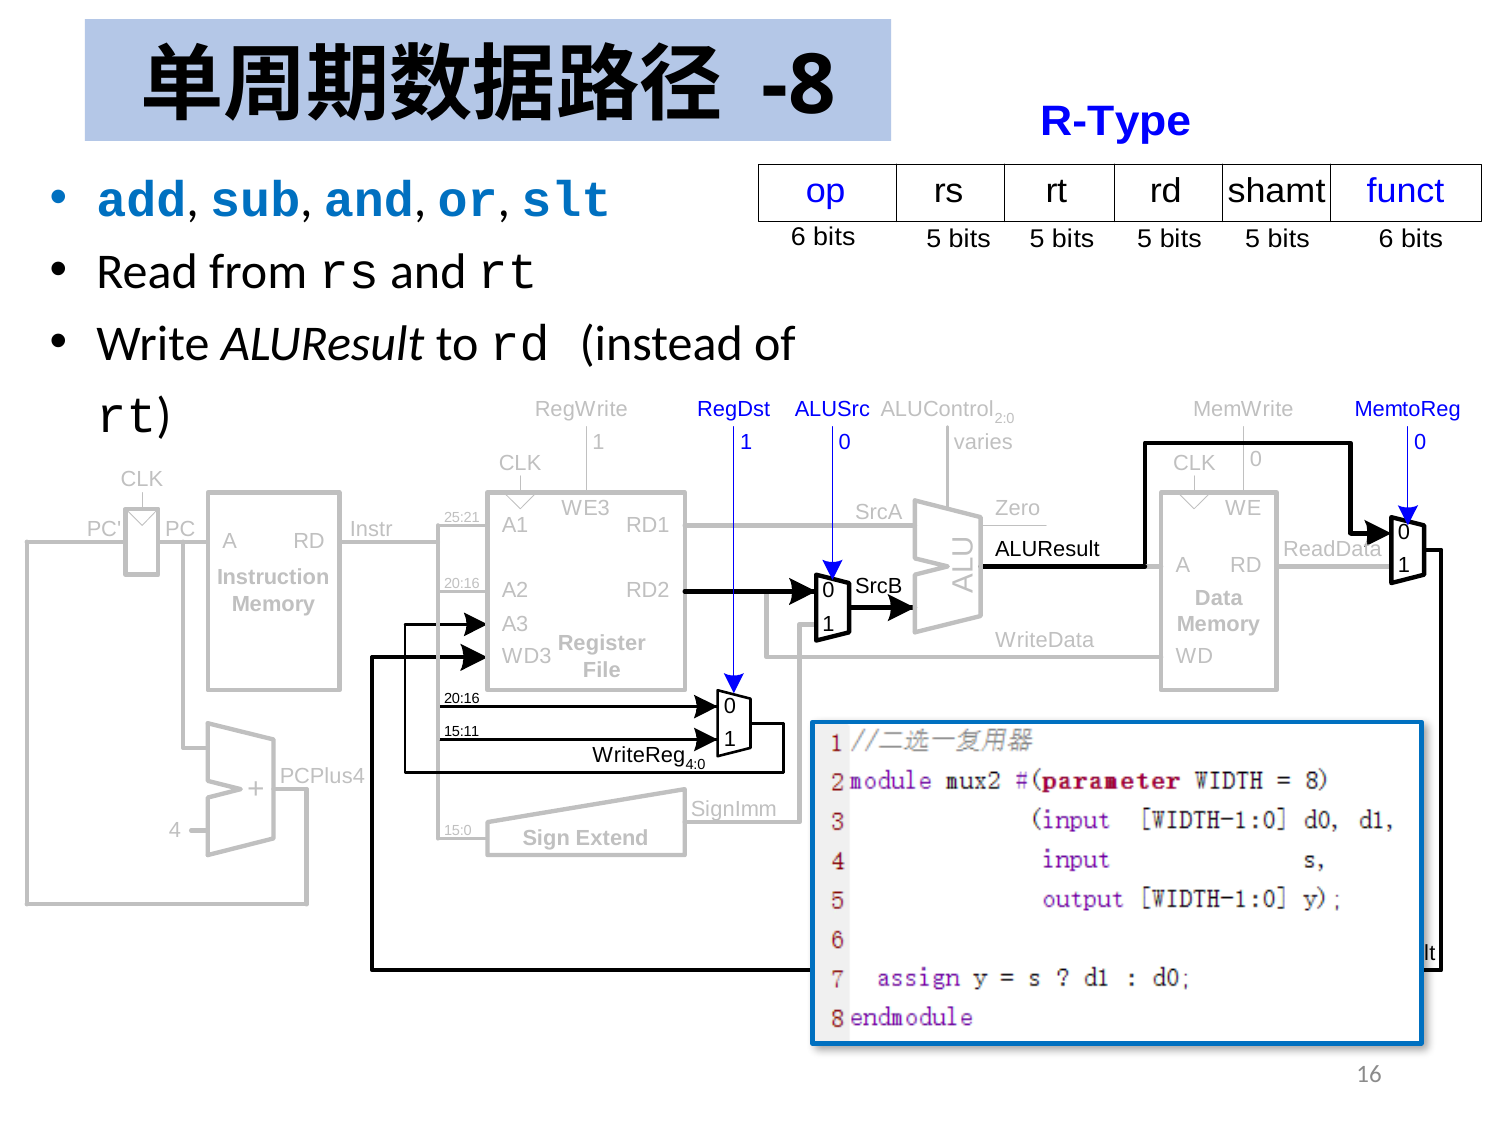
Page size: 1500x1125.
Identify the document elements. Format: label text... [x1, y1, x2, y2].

slide_number 16 [1059, 1042, 1397, 1103]
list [18, 372, 1488, 991]
text_box add, sub, and, or, slt Read from rs and rt Write ALUResult to rd (instead of rt) [34, 147, 893, 372]
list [752, 87, 1488, 269]
picture [814, 724, 1419, 1041]
title 单周期数据路径 -8 [84, 19, 892, 141]
